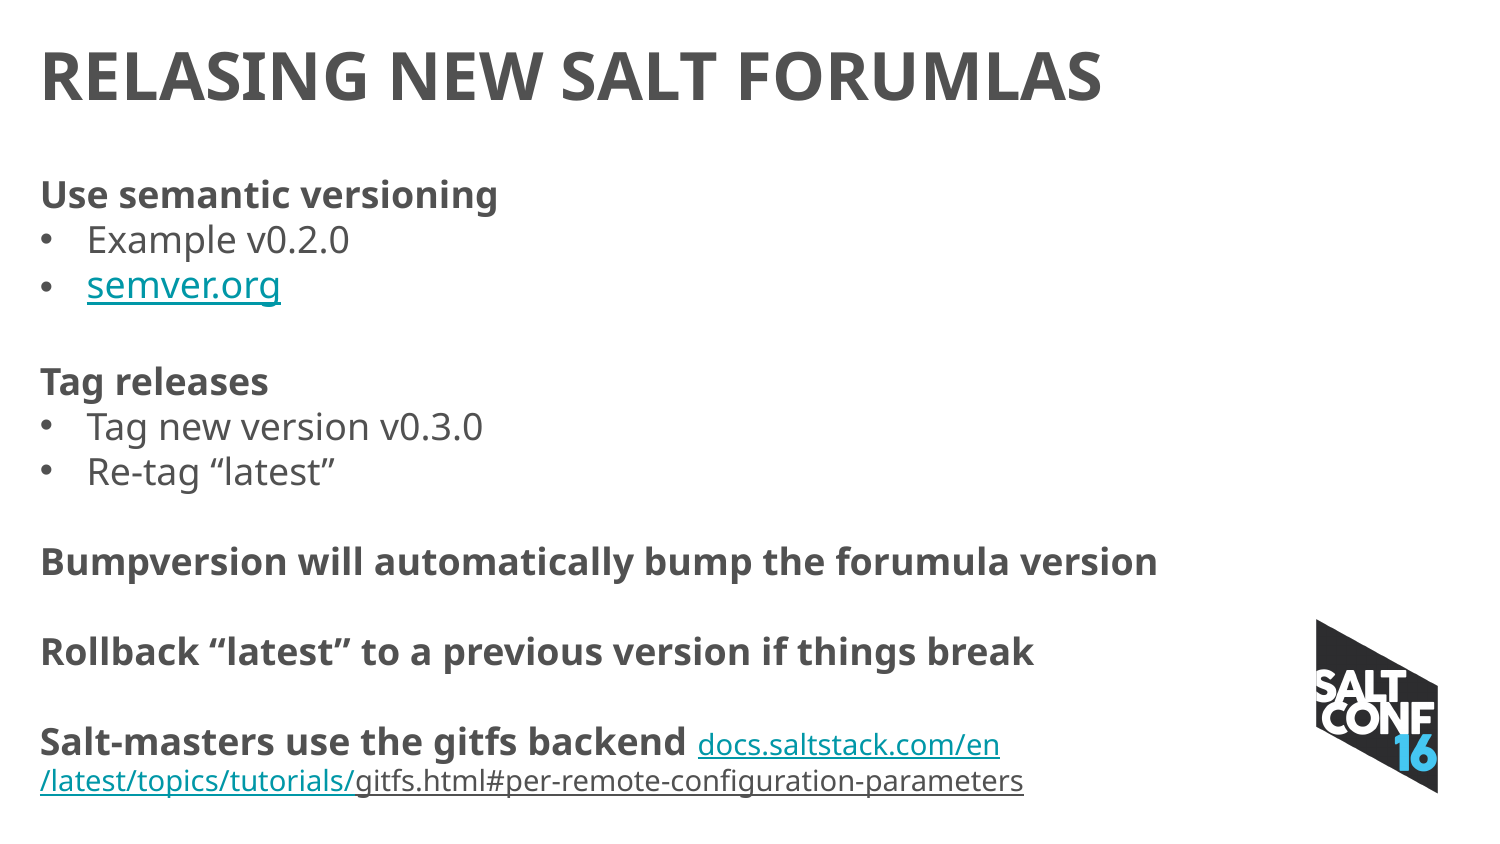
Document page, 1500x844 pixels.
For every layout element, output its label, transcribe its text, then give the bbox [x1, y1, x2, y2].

picture [1316, 618, 1438, 794]
text_box Use semantic versioning Example v0.2.0 semver.org Tag releases Tag new version v0.3.0 Re-tag “latest” Bumpversion will automatically bump the forumula version Rollback “latest” to a previous version if things break Salt-masters use the gitfs backend docs.saltstack.com/en/latest/topics/tutorials/gitfs.html#per-remote-configuration-parameters [24, 163, 1282, 810]
title RELASING NEW SALT FORUMLAS [25, 19, 1222, 161]
